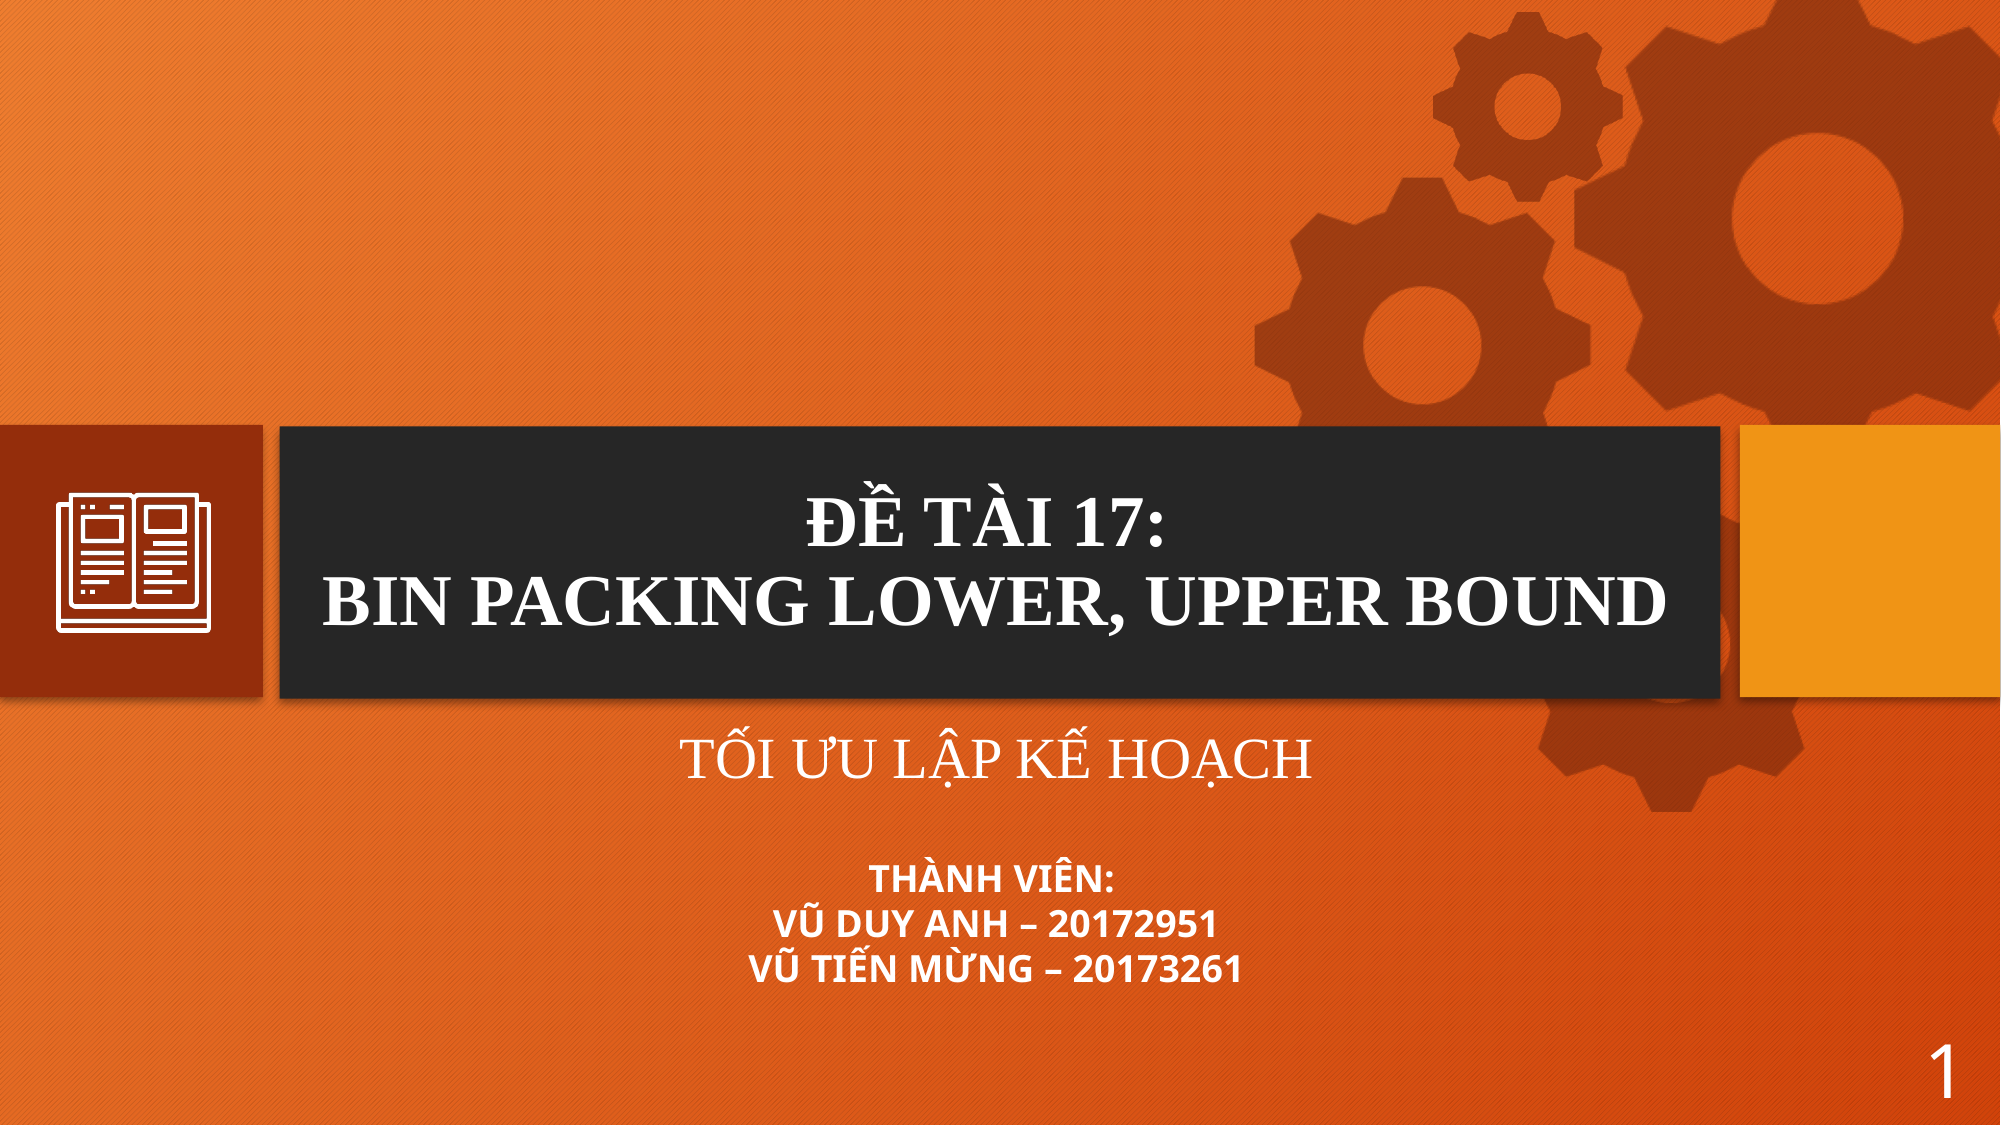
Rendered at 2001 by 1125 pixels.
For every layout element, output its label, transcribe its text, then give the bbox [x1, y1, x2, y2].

text_box THÀNH VIÊN: VŨ DUY ANH – 20172951 VŨ TIẾN MỪNG – 20173261 [299, 847, 1694, 998]
picture [1186, 0, 2000, 881]
picture [56, 485, 211, 640]
slide_number 1 [1909, 965, 2000, 1125]
subtitle TỐI ƯU LẬP KẾ HOẠCH [300, 720, 1694, 847]
title ĐỀ TÀI 17: BIN PACKING LOWER, UPPER BOUND [299, 449, 1694, 676]
